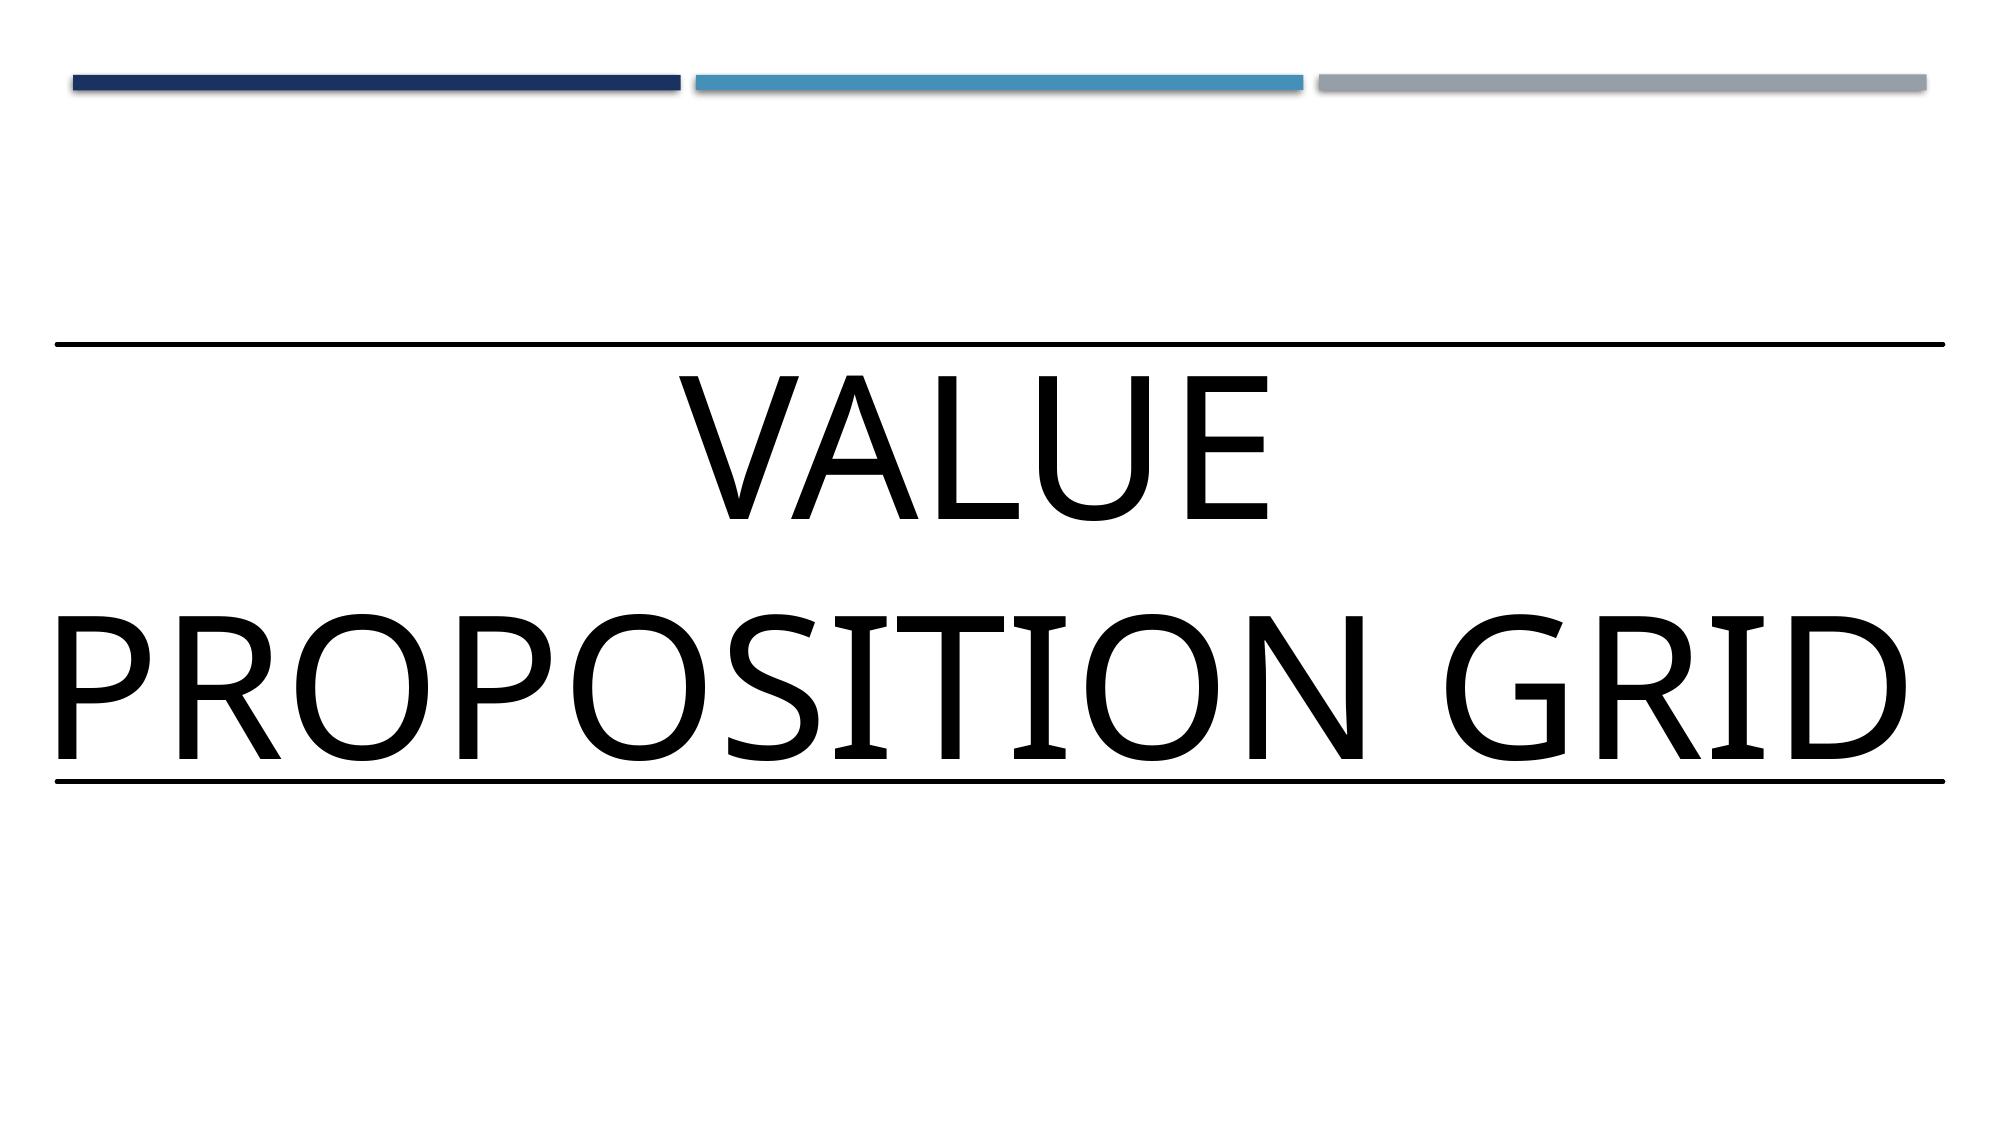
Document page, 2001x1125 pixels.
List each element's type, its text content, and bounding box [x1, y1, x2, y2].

text_box VALUE PROPOSITION GRID [0, 312, 1959, 808]
